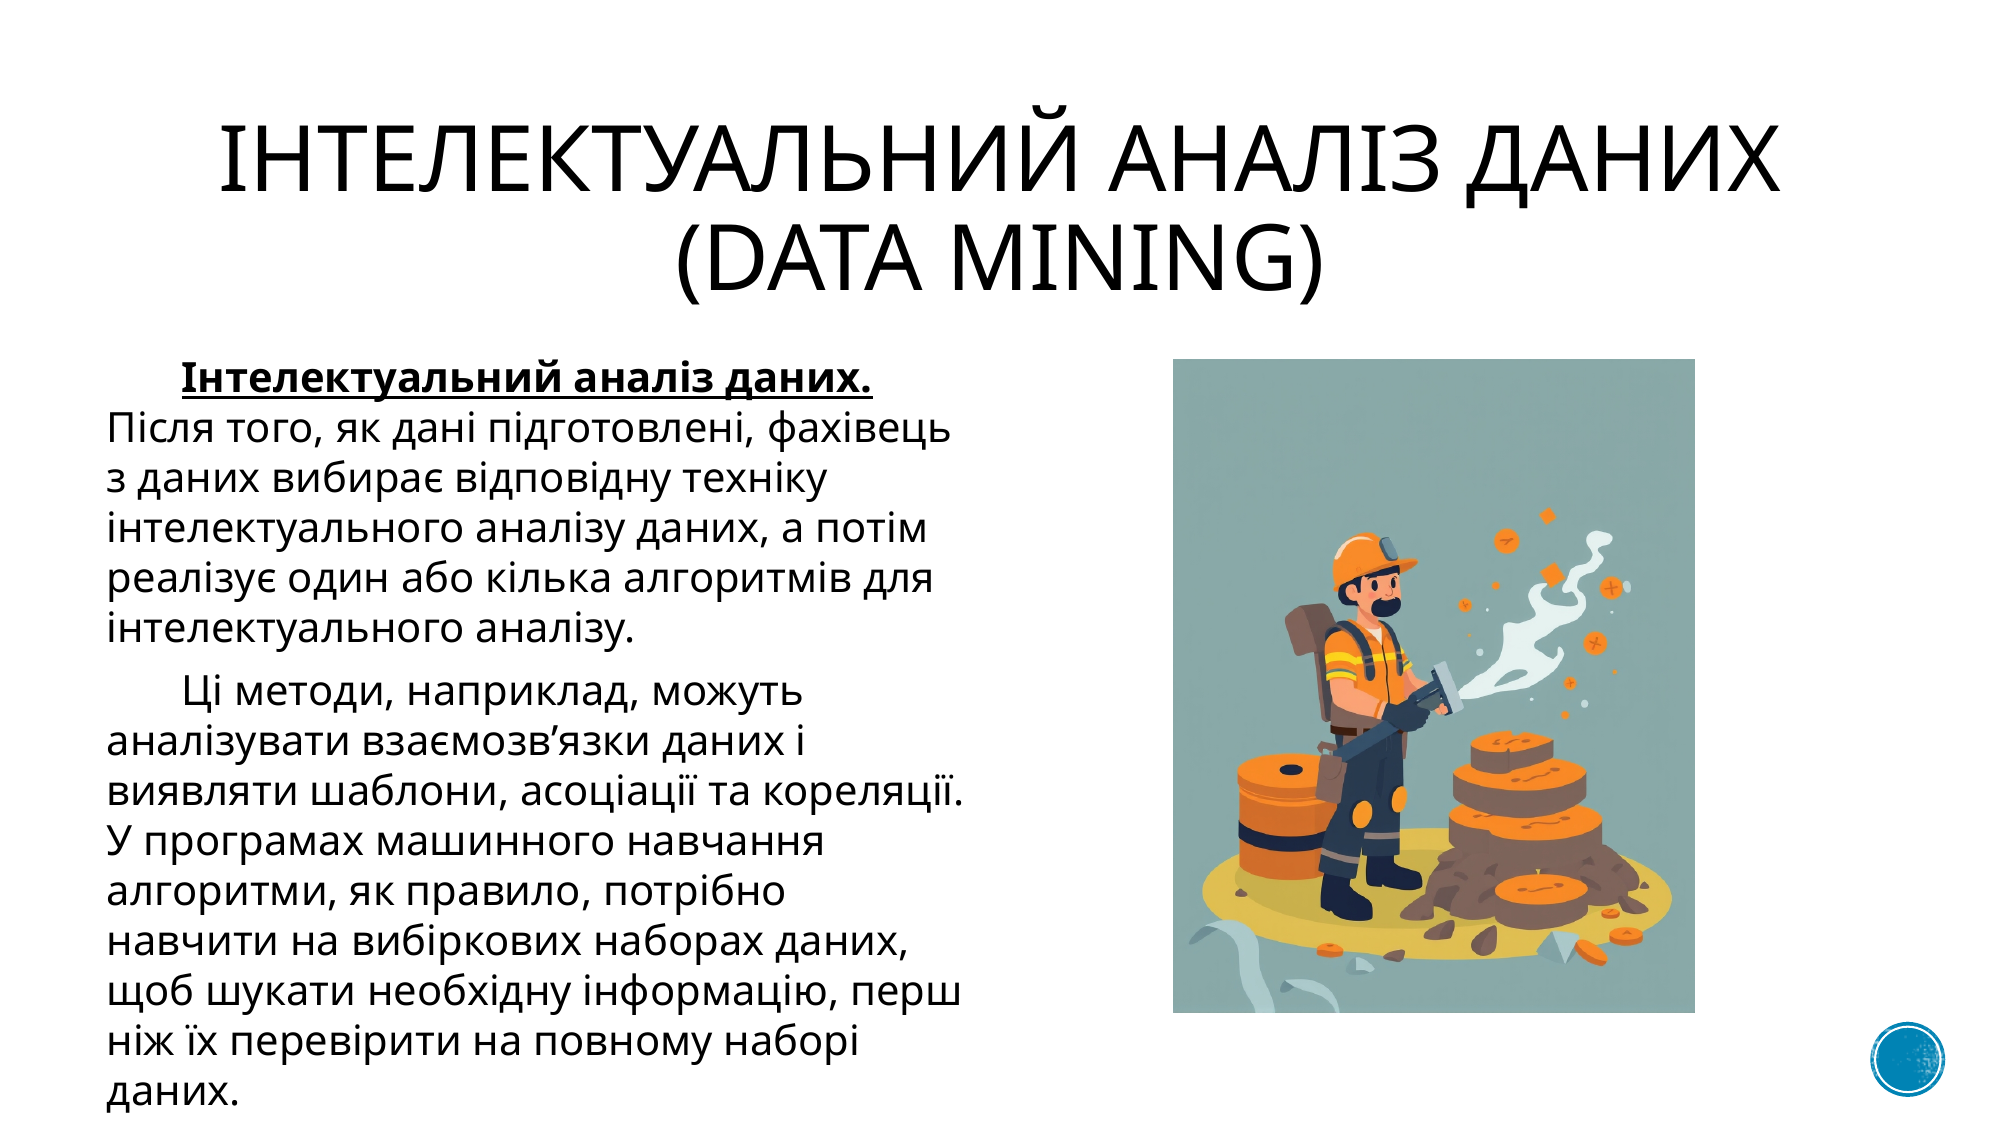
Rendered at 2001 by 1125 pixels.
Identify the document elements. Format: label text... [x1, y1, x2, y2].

title Інтелектуальний аналіз даних (data mining) [175, 79, 1826, 344]
list Інтелектуальний аналіз даних. Після того, як дані підготовлені, фахівець з даних вибирає відповідну техніку інтелектуального аналізу даних, а потім реалізує один або кілька алгоритмів для інтелектуального аналізу. Ці методи, наприклад, можуть аналізувати взаємозв’язки даних і виявляти шаблони, асоціації та кореляції. У програмах машинного навчання алгоритми, як правило, потрібно навчити на вибіркових наборах даних, щоб шукати необхідну інформацію, перш ніж їх перевірити на повному наборі даних. [91, 343, 985, 1055]
picture [1173, 359, 1695, 1013]
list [1177, 363, 1692, 1011]
